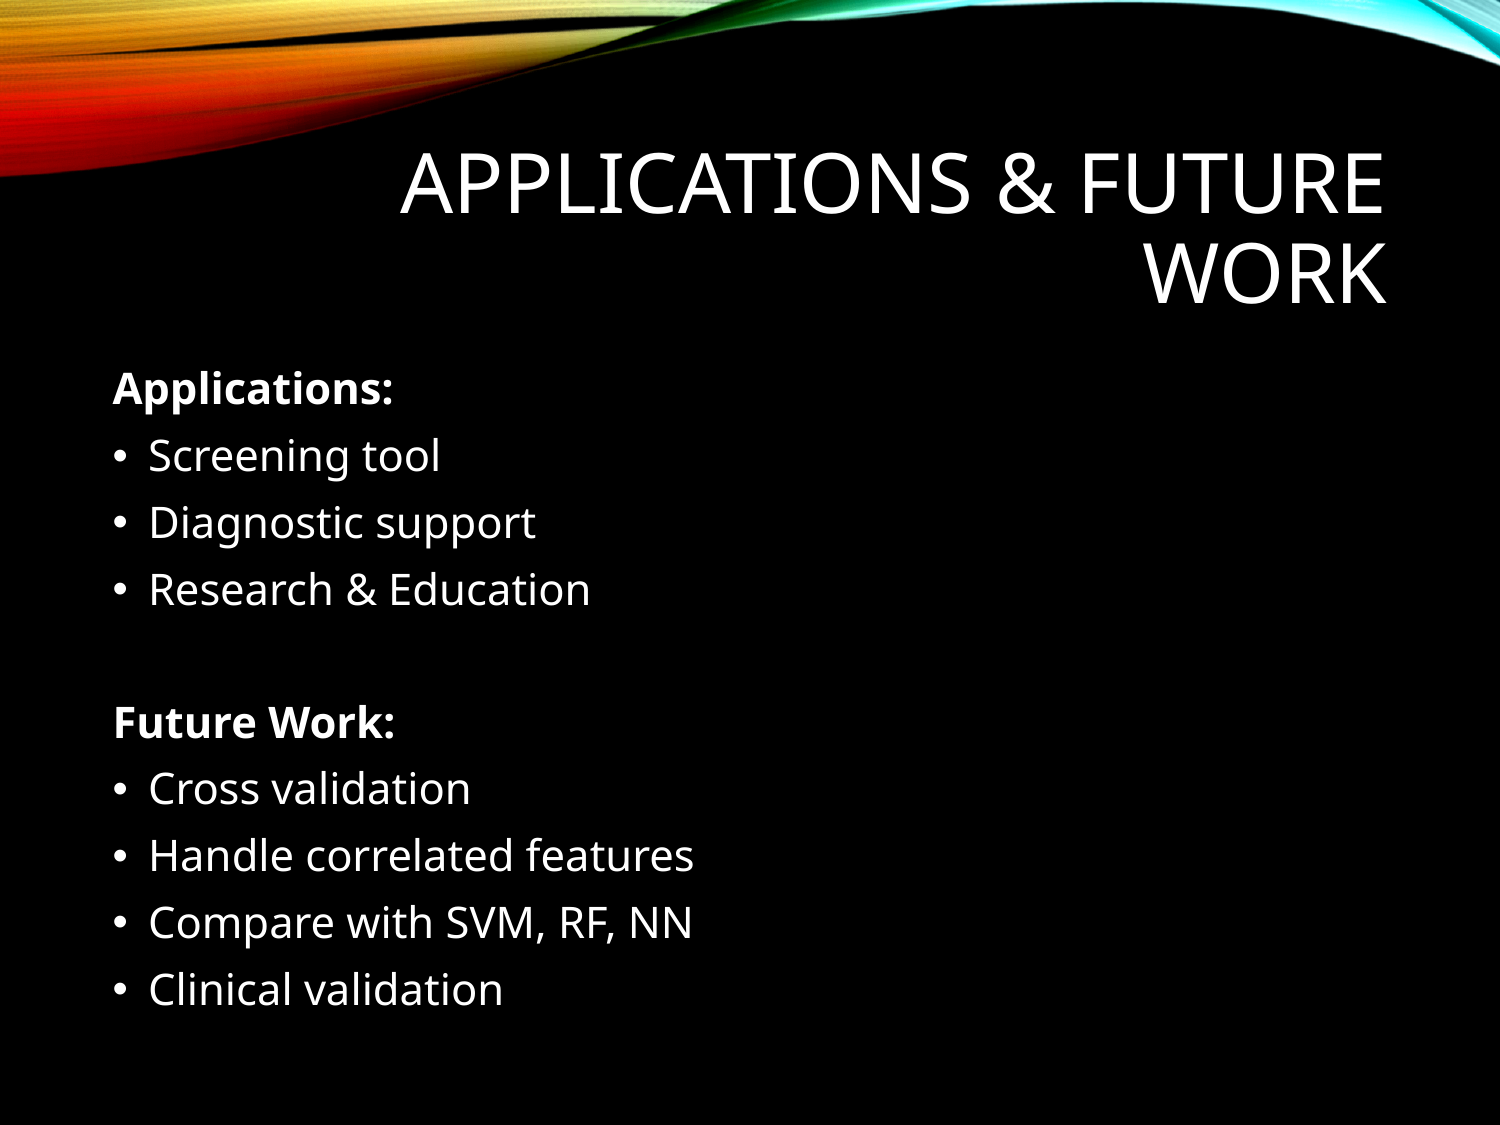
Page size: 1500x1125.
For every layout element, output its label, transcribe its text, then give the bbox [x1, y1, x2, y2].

title Applications & Future Work [356, 125, 1403, 338]
list Applications: Screening tool Diagnostic support Research & Education Future Work: Cross validation Handle correlated features Compare with SVM, RF, NN Clinical validation [97, 360, 1403, 1028]
picture [0, 0, 1500, 178]
